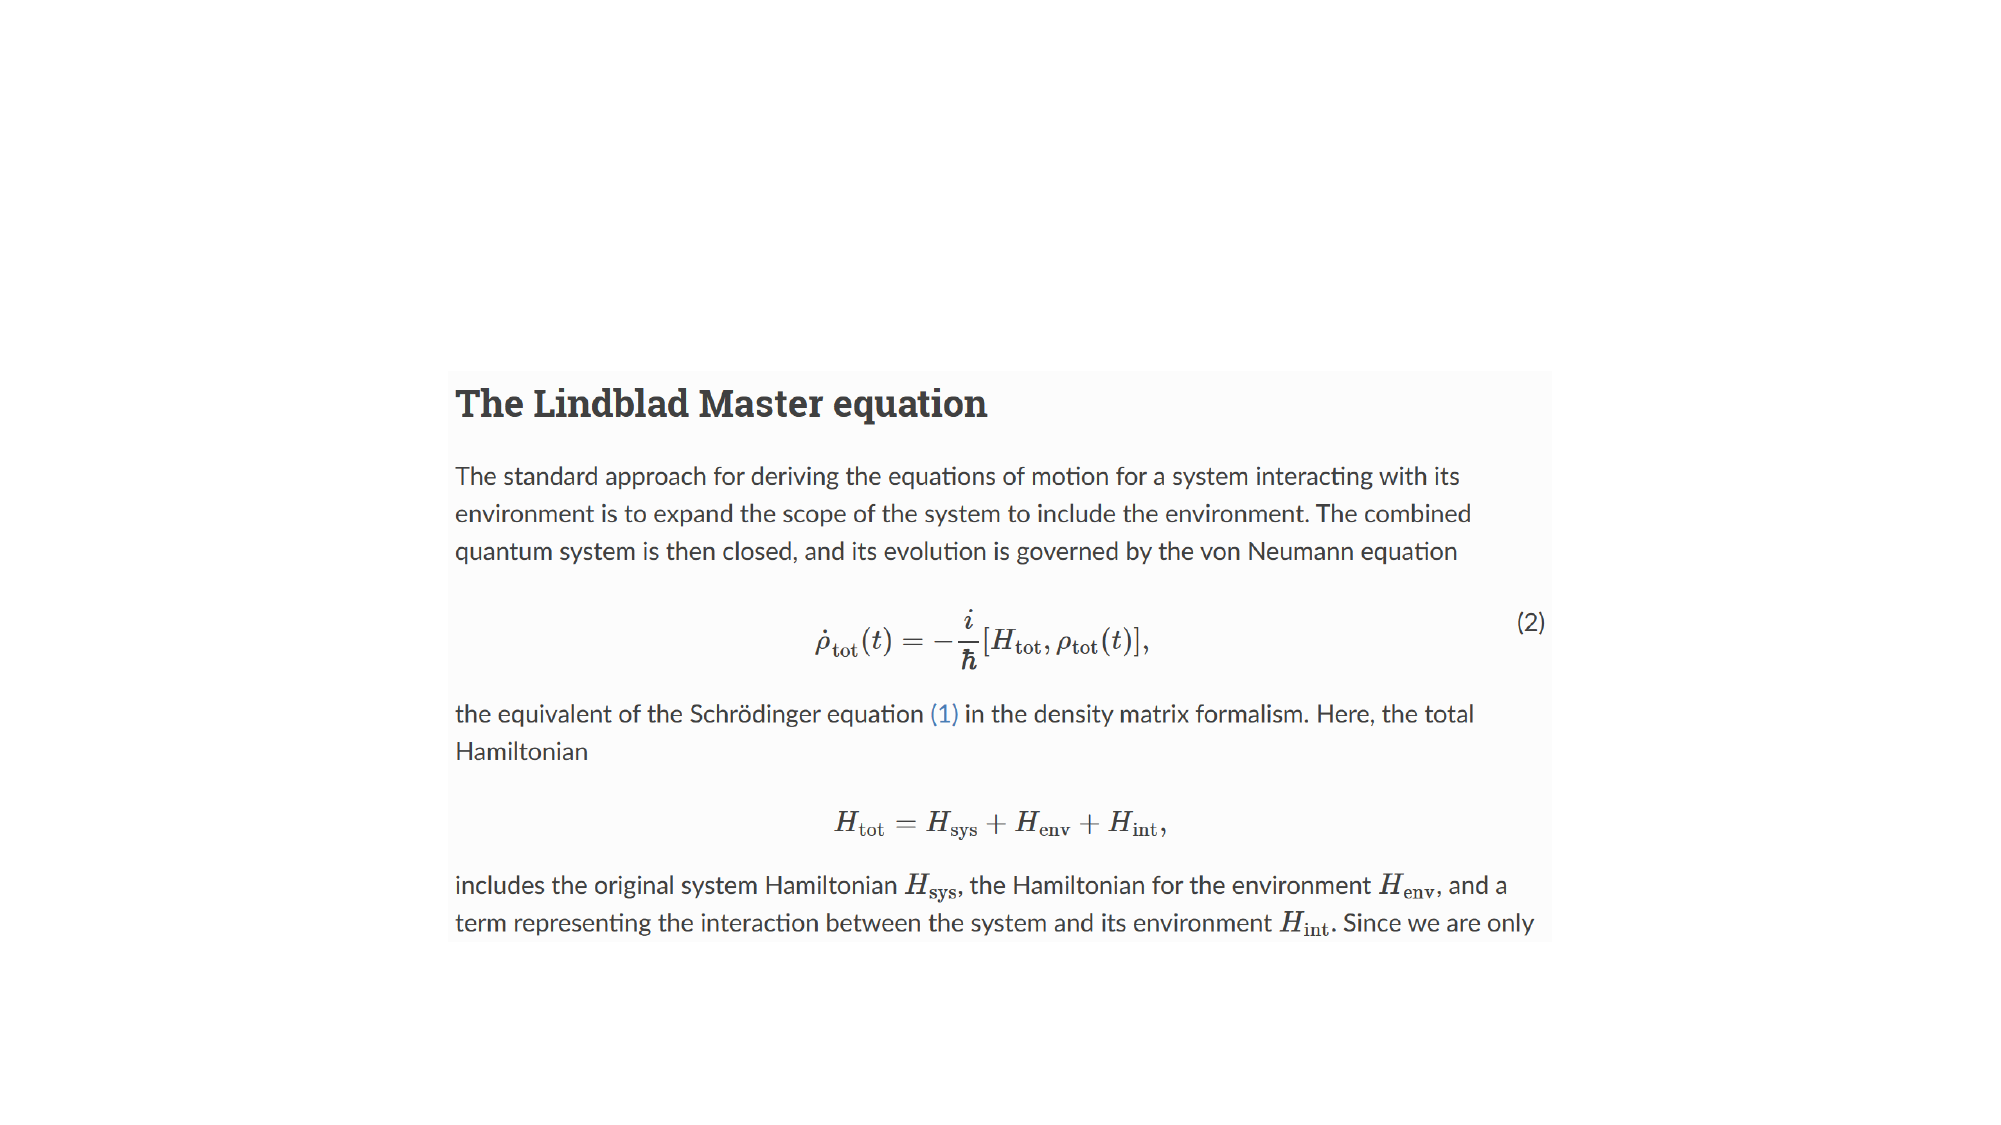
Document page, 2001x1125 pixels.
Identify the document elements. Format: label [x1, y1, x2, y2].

list [448, 371, 1552, 942]
